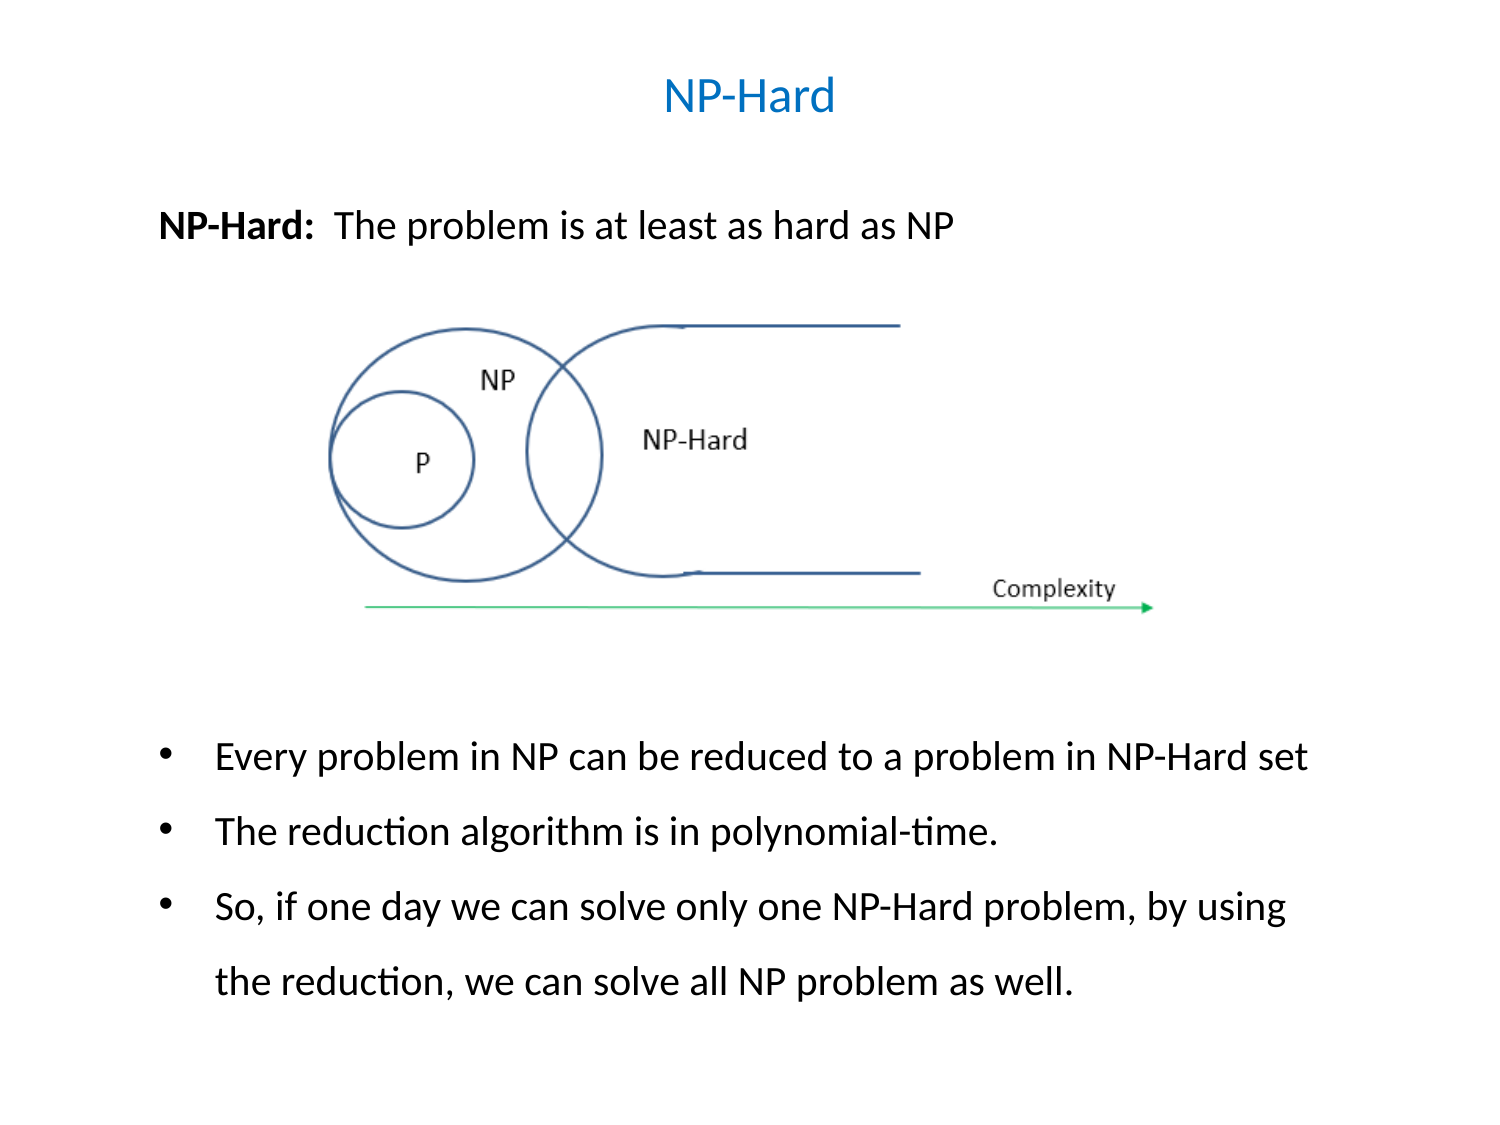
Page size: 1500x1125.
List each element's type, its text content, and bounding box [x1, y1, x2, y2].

text_box NP-Hard: The problem is at least as hard as NP [143, 190, 1357, 306]
picture [323, 287, 1176, 641]
text_box Every problem in NP can be reduced to a problem in NP-Hard set The reduction algorithm is in polynomial-time. So, if one day we can solve only one NP-Hard problem, by using the reduction, we can solve all NP problem as well. [143, 695, 1357, 1011]
title NP-Hard [173, 53, 1327, 130]
